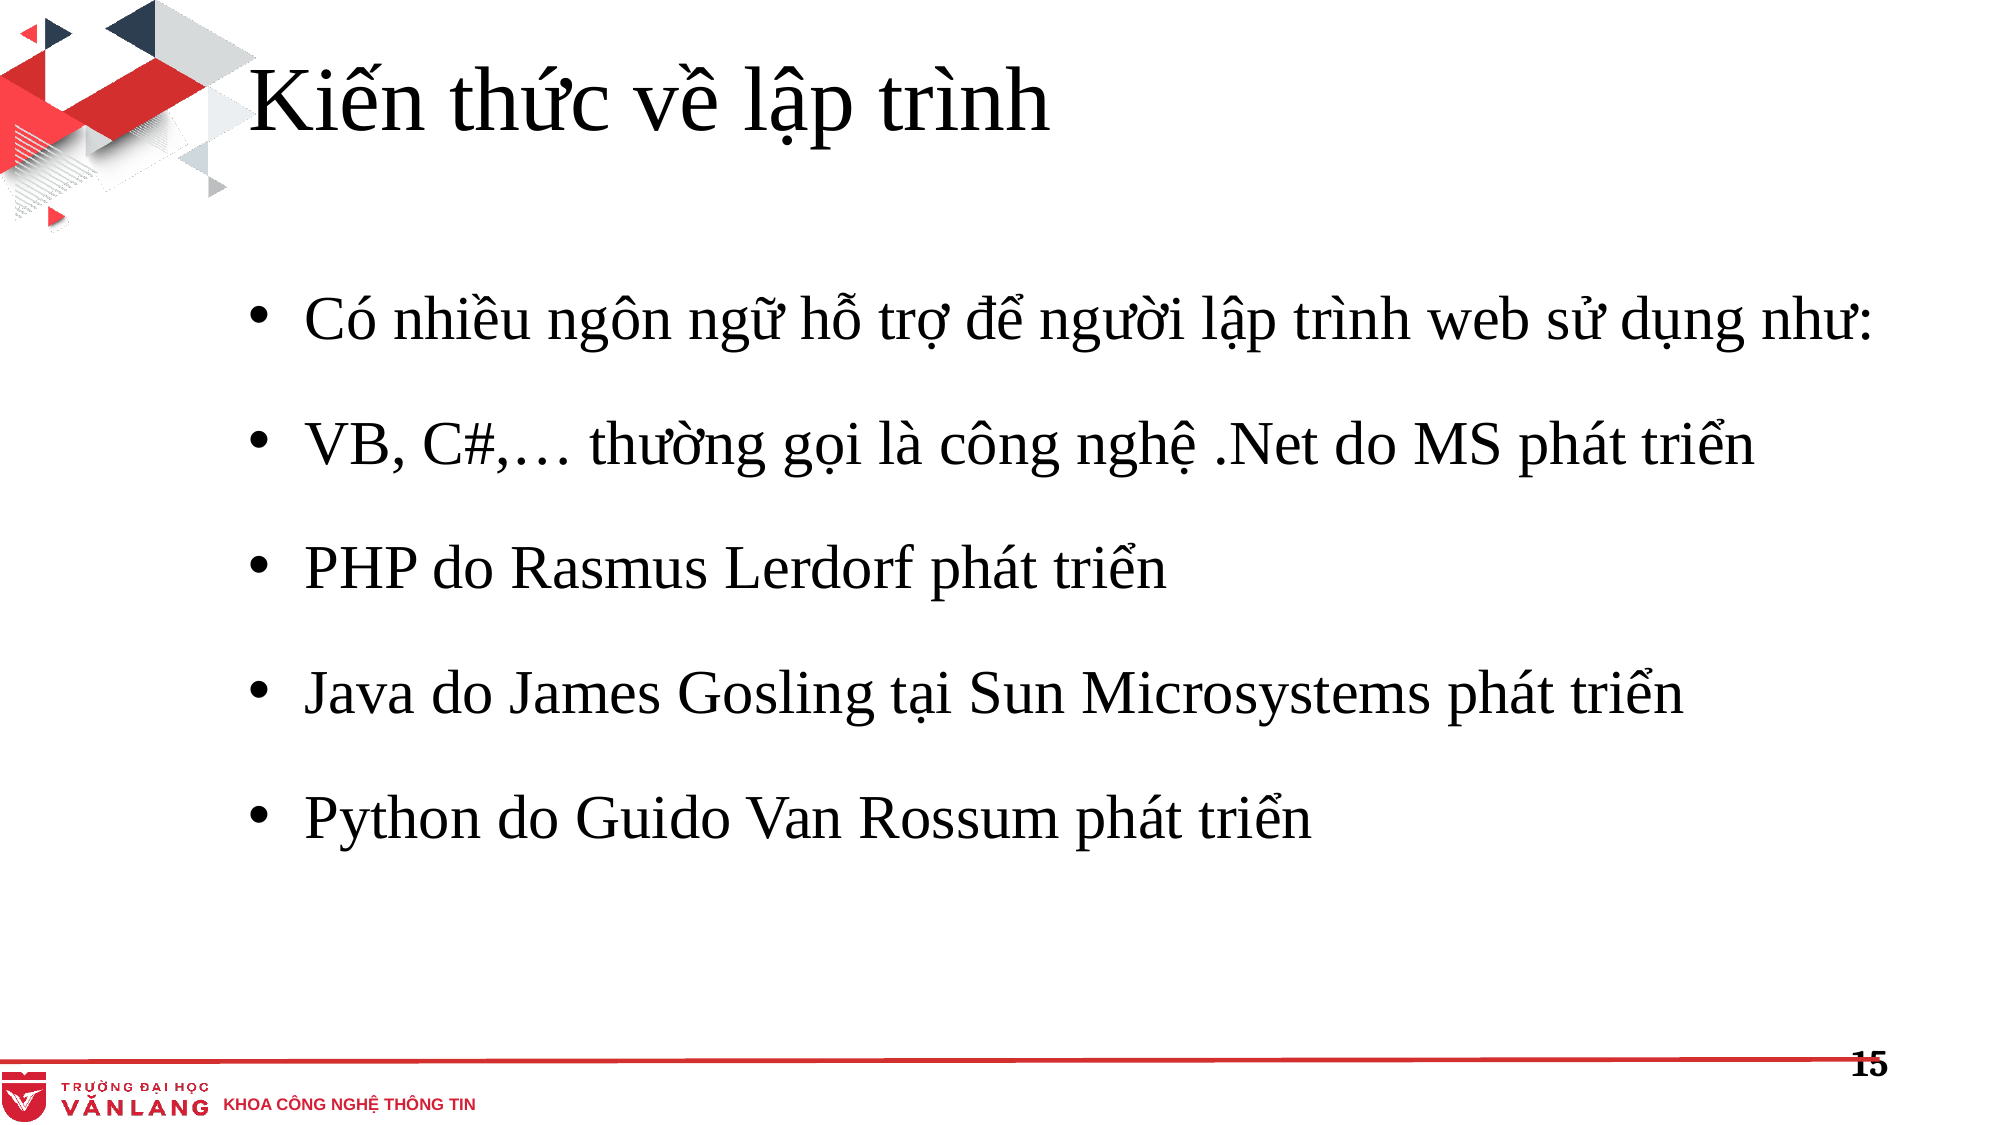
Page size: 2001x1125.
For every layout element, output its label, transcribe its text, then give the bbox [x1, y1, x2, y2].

picture [0, 0, 256, 233]
picture [2, 1072, 208, 1122]
text_box Có nhiều ngôn ngữ hỗ trợ để người lập trình web sử dụng như: VB, C#,… thường gọi là công nghệ .Net do MS phát triển PHP do Rasmus Lerdorf phát triển Java do James Gosling tại Sun Microsystems phát triển Python do Guido Van Rossum phát triển [233, 231, 1908, 1029]
title Kiến thức về lập trình [233, 44, 2000, 232]
